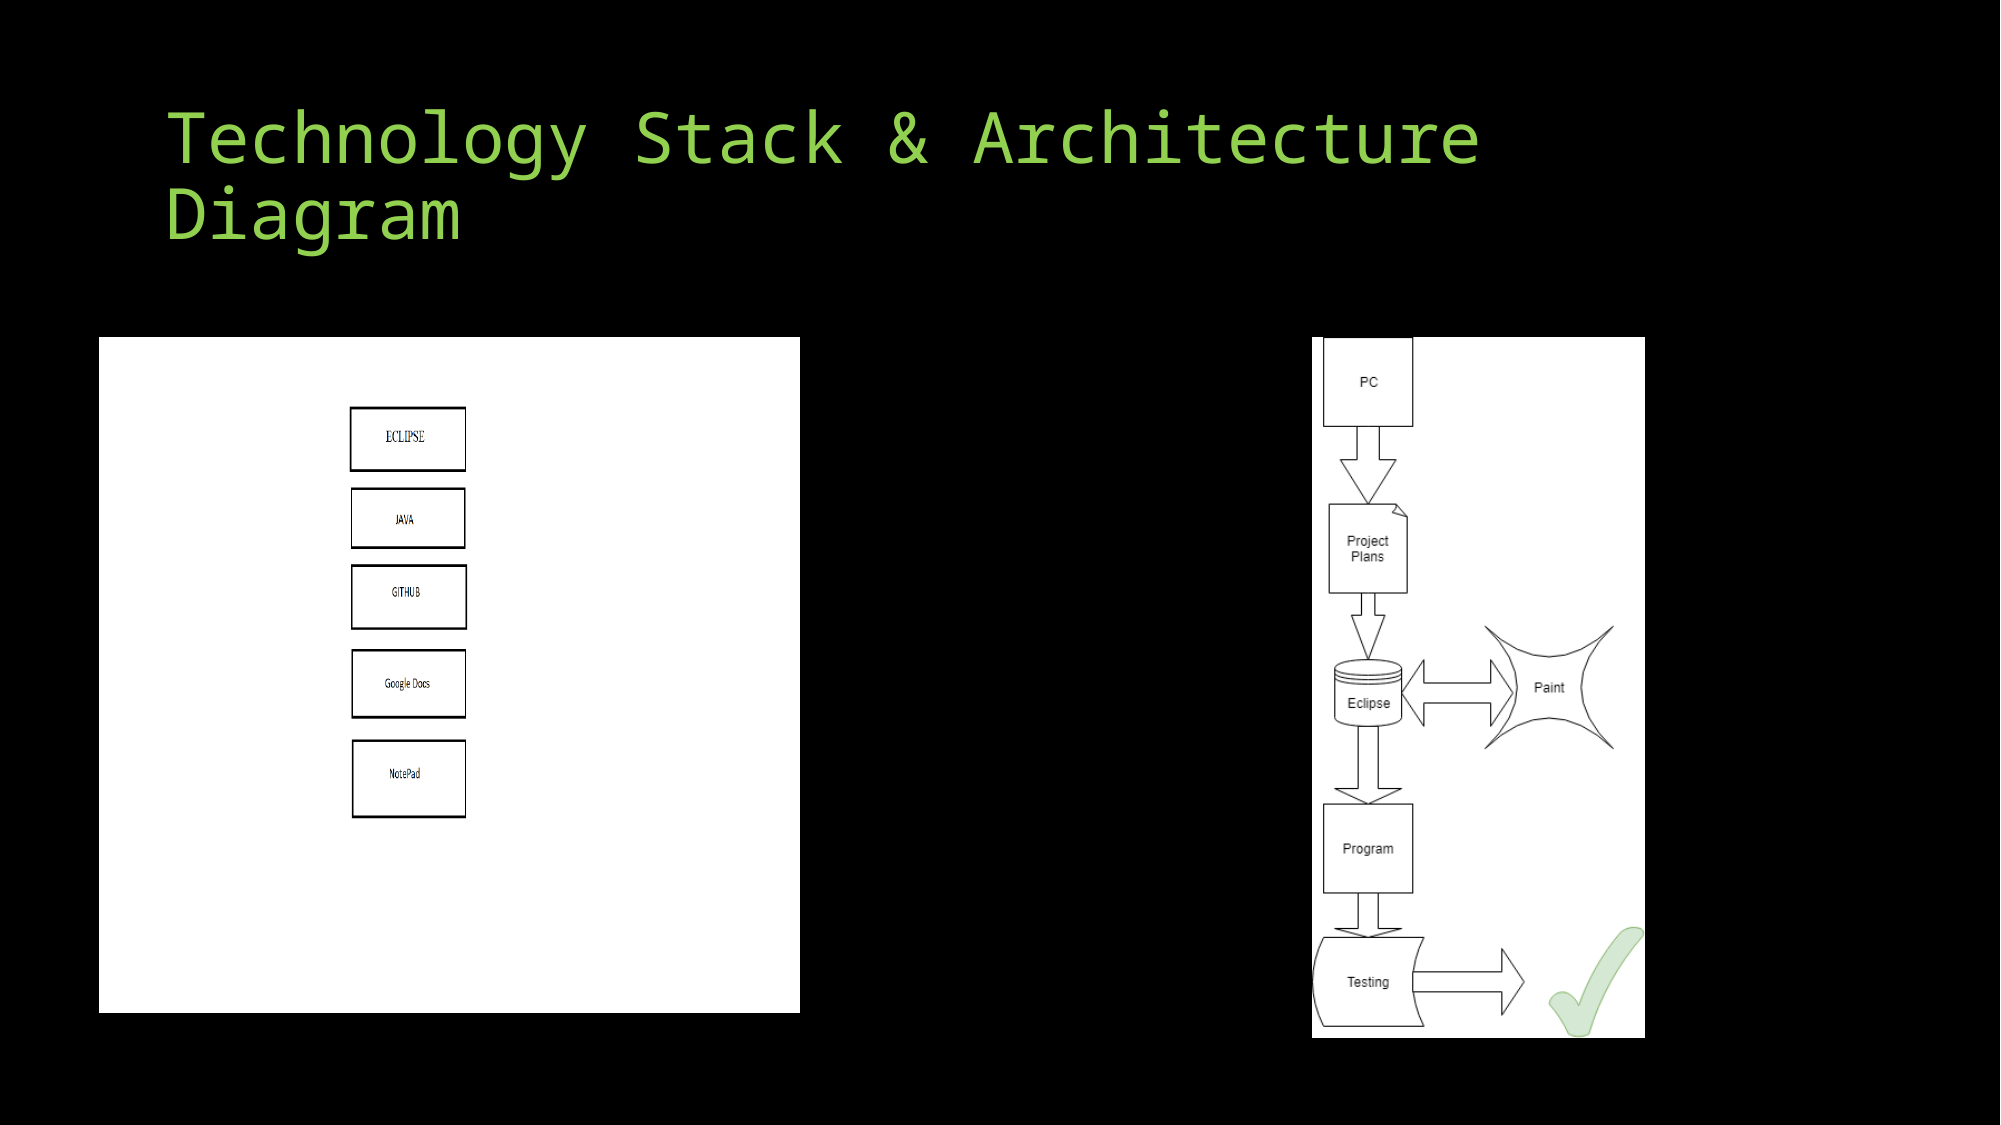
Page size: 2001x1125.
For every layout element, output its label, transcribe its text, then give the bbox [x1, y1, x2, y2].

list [1312, 337, 1645, 1038]
picture [99, 337, 800, 1013]
title Technology Stack & Architecture Diagram [150, 75, 1750, 263]
